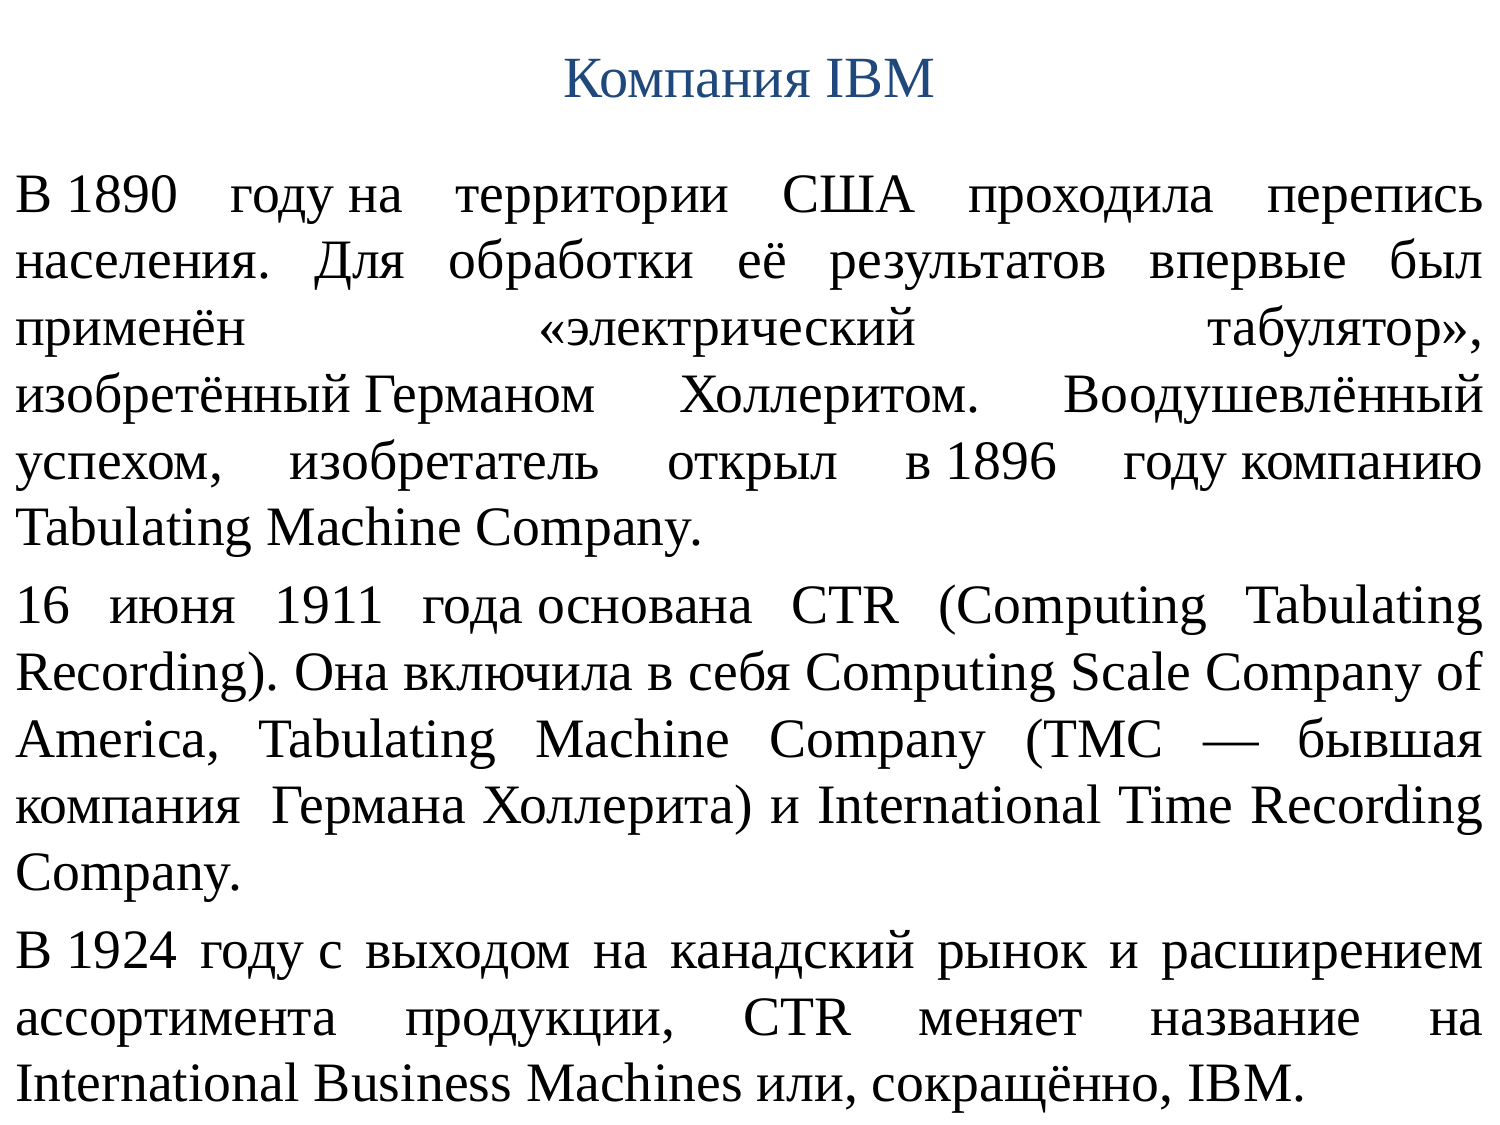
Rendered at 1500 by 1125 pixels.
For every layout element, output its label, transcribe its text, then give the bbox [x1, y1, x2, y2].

list В 1890 году на территории США проходила перепись населения. Для обработки её результатов впервые был применён «электрический табулятор», изобретённый Германом Холлеритом. Воодушевлённый успехом, изобретатель открыл в 1896 году компанию Tabulating Machine Company. 16 июня 1911 года основана CTR (Computing Tabulating Recording). Она включила в себя Computing Scale Company of America, Tabulating Machine Company (TMC — бывшая компания Германа Холлерита) и International Time Recording Company. В 1924 году с выходом на канадский рынок и расширением ассортимента продукции, CTR меняет название на International Business Machines или, сокращённо, IBM. [0, 149, 1500, 1125]
title Компания IBM [0, 0, 1500, 149]
